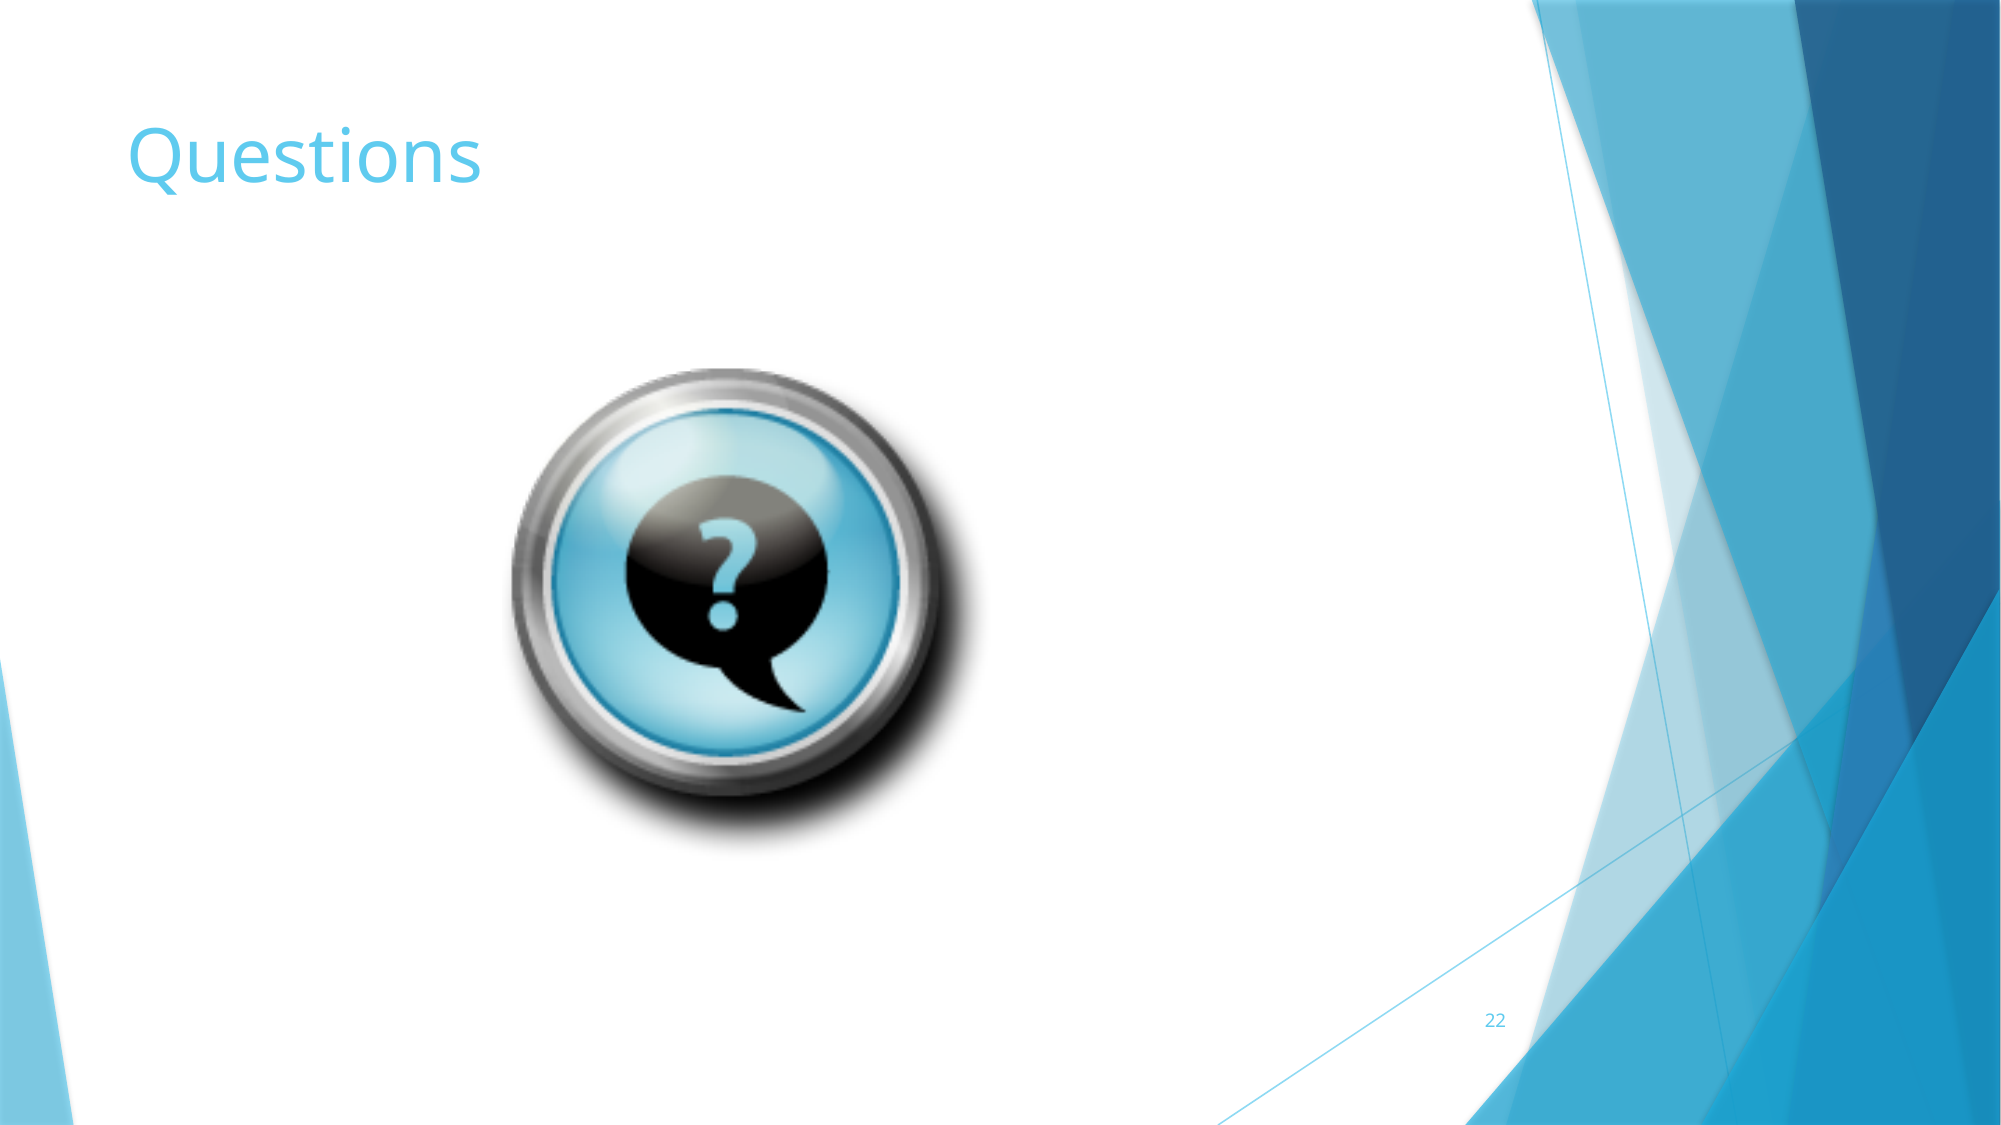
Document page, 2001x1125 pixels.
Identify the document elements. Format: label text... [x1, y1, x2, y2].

title Questions [111, 99, 1522, 317]
slide_number 22 [1409, 991, 1522, 1051]
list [502, 358, 1005, 861]
